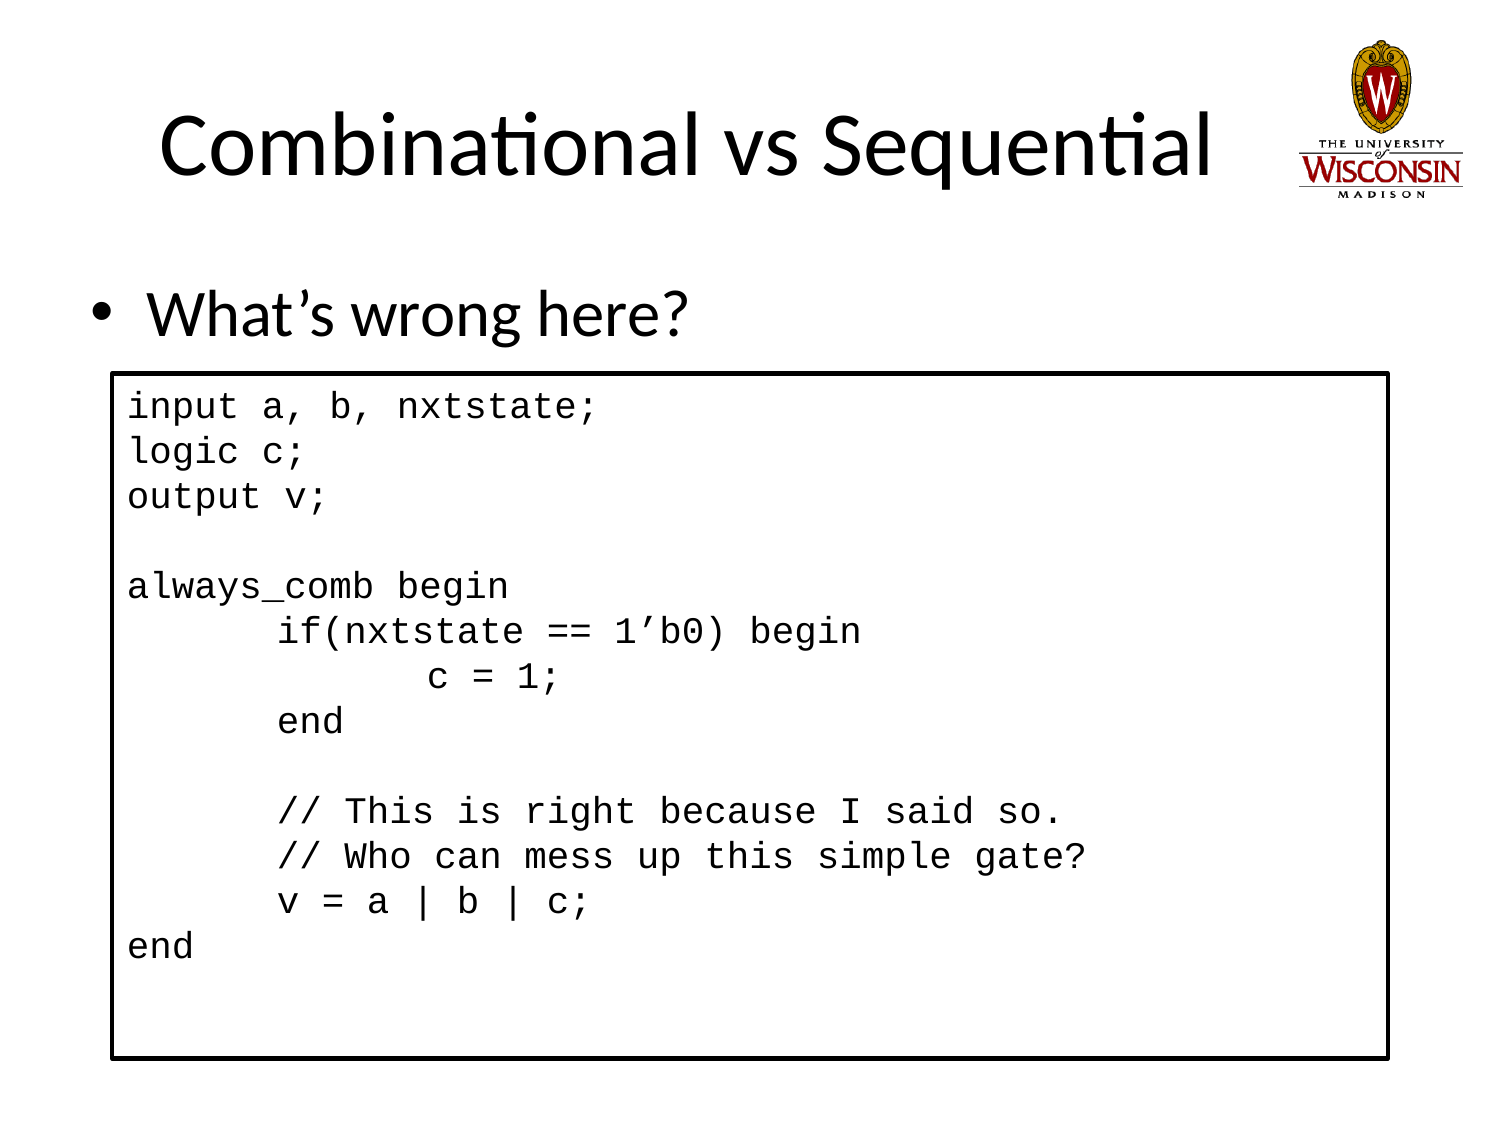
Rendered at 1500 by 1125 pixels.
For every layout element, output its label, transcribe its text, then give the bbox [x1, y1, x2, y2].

picture [1299, 37, 1463, 200]
title Combinational vs Sequential [75, 45, 1300, 233]
list What’s wrong here? [75, 262, 1425, 386]
text_box input a, b, nxtstate; logic c; output v; always_comb begin if(nxtstate == 1’b0) begin c = 1; end // This is right because I said so. // Who can mess up this simple gate? v = a | b | c; end [110, 371, 1390, 1061]
